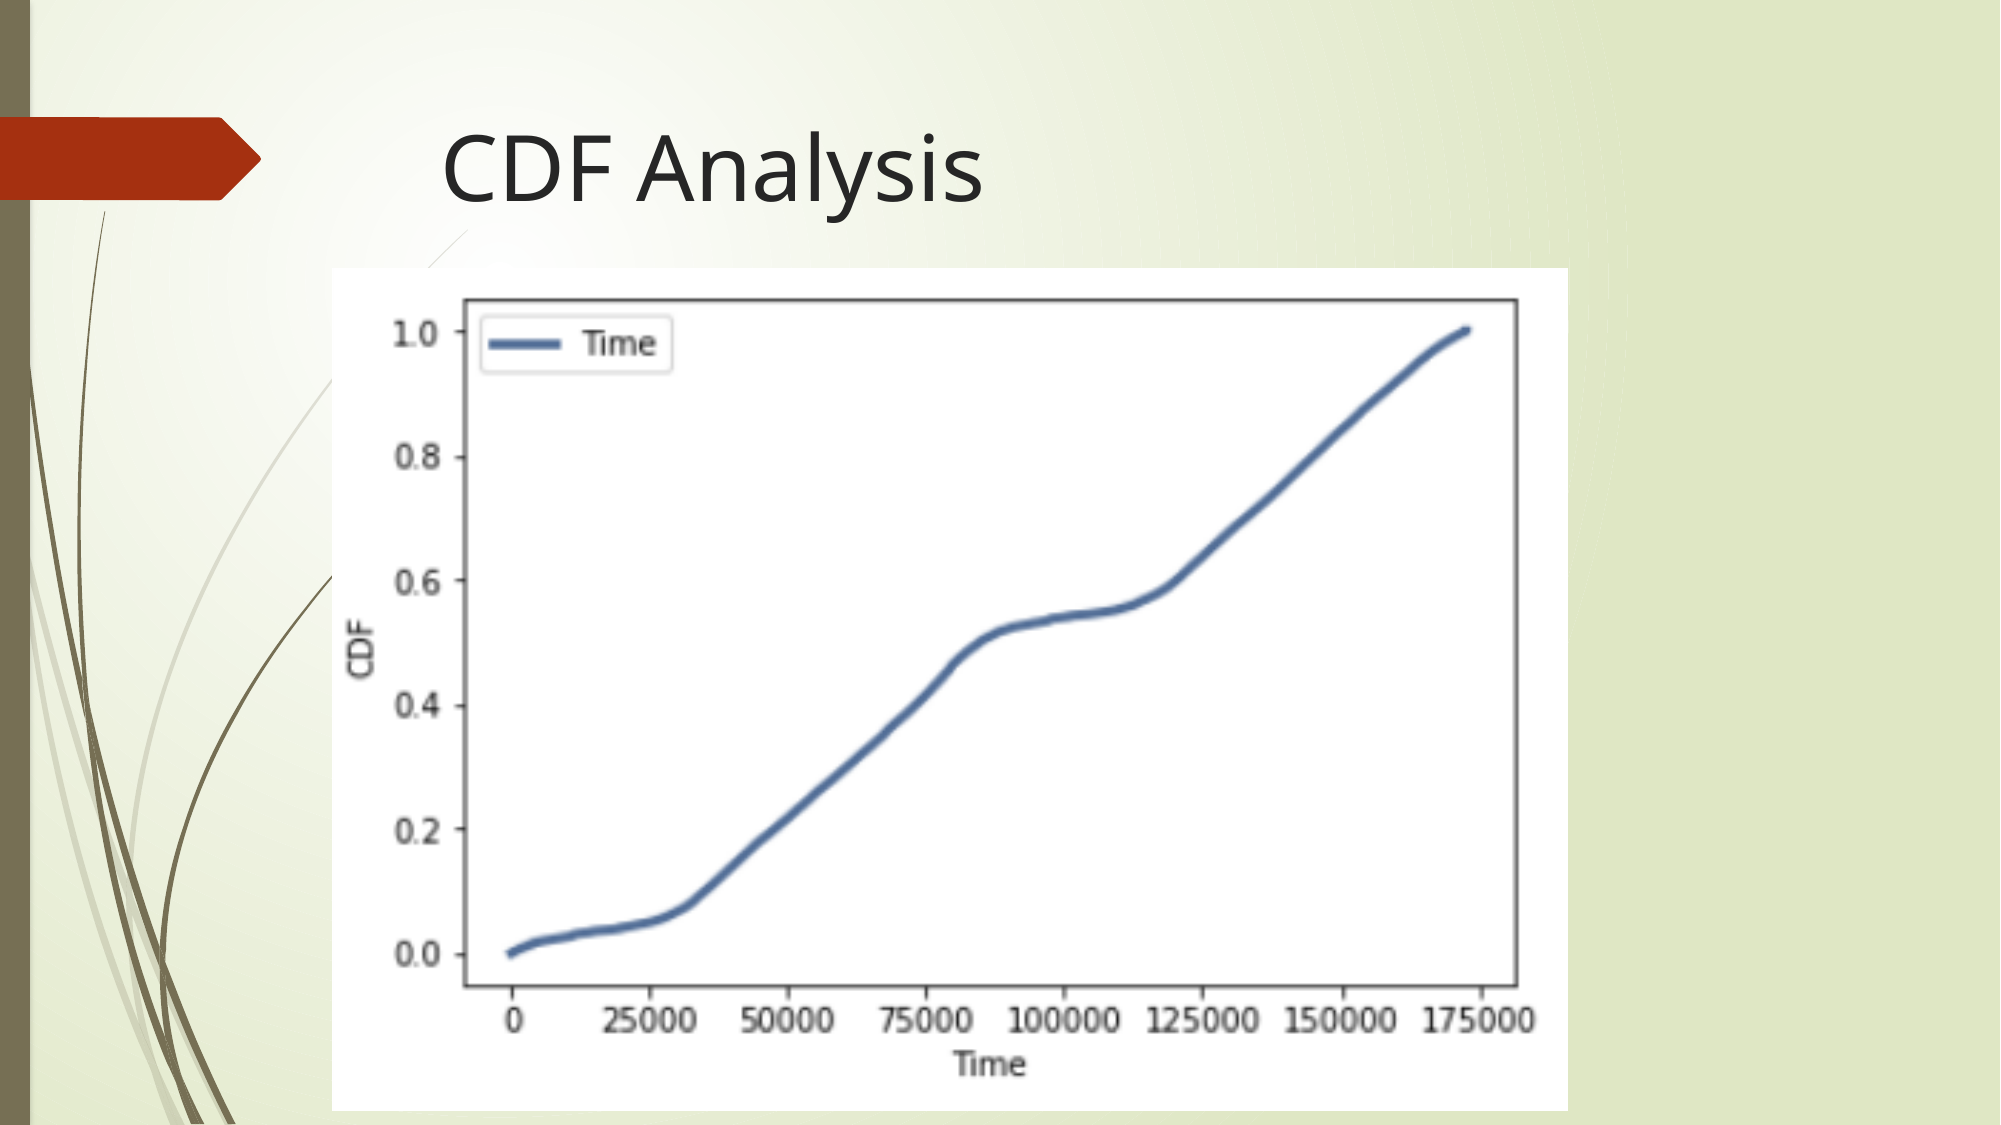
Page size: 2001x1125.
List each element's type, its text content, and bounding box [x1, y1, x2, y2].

picture [332, 268, 1569, 1111]
title CDF Analysis [425, 102, 1888, 313]
